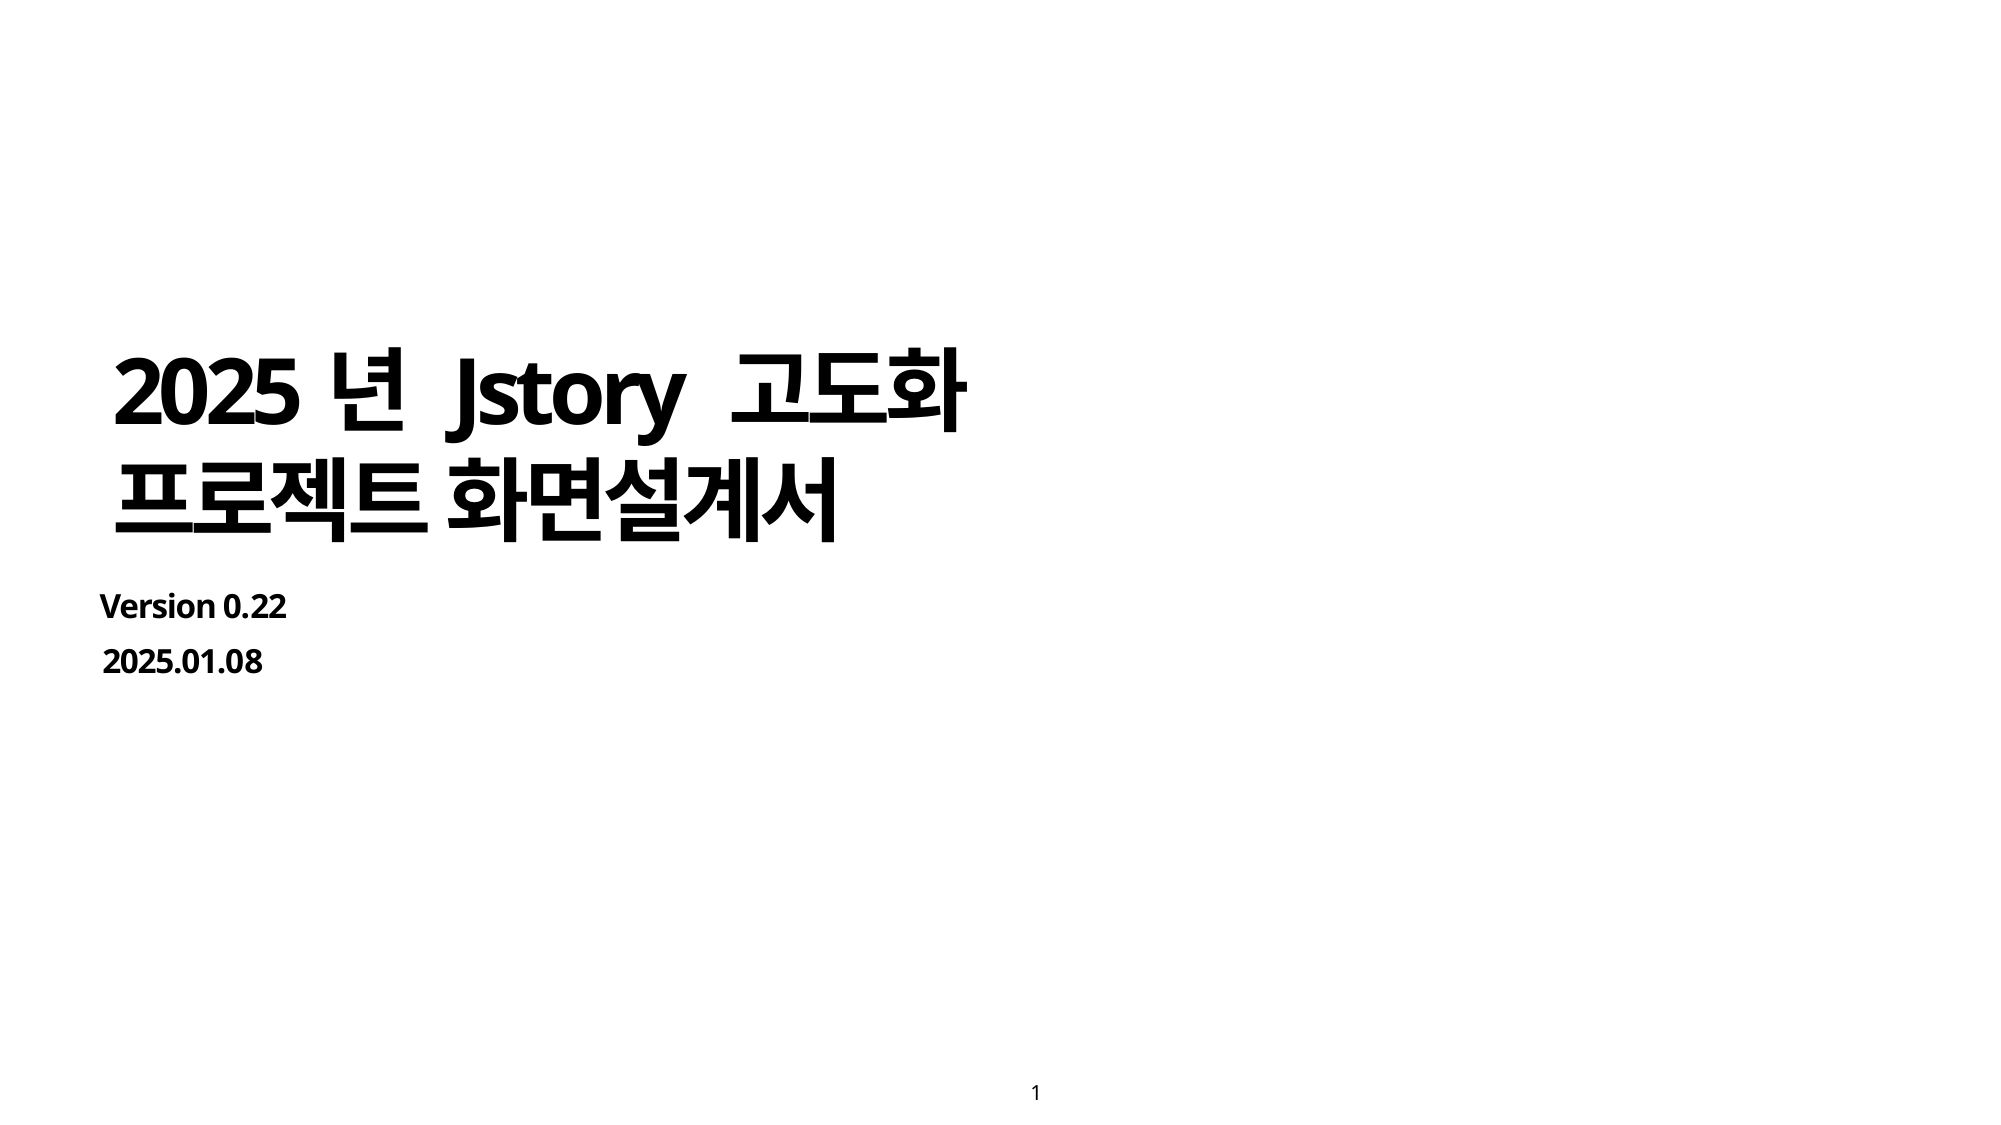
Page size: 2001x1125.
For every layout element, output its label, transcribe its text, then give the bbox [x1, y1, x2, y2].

text_box Version 0.22 [84, 577, 303, 633]
text_box 2025.01.08 [87, 633, 279, 688]
text_box 2025년 Jstory 고도화 프로젝트 화면설계서 [97, 325, 1783, 561]
